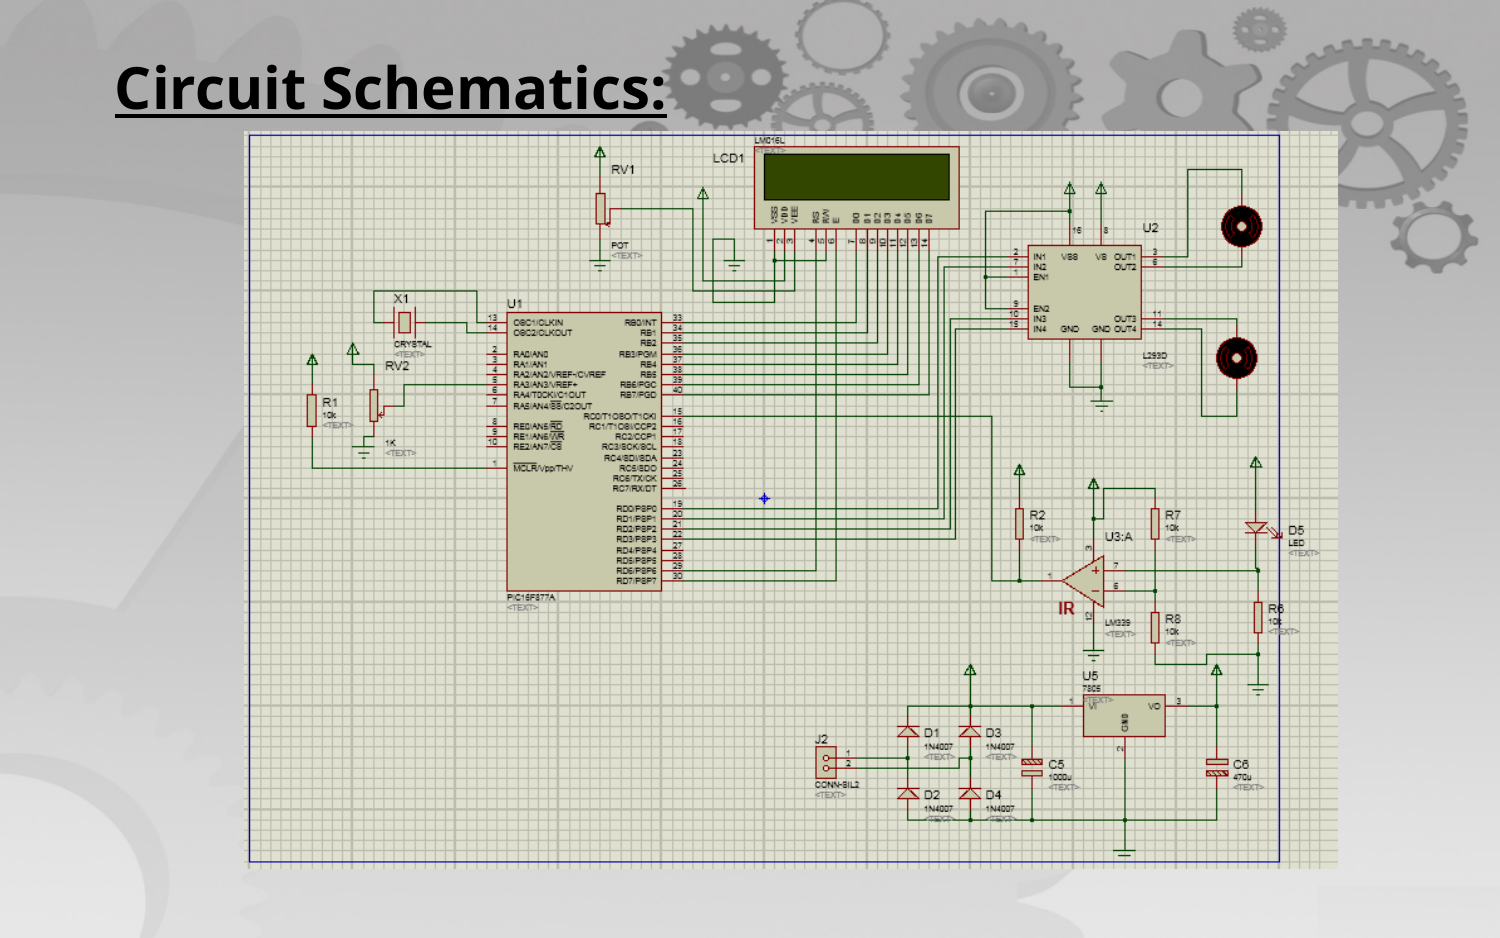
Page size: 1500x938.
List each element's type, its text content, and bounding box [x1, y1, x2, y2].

text_box Circuit Schematics: [99, 43, 688, 129]
picture [0, 0, 1500, 938]
